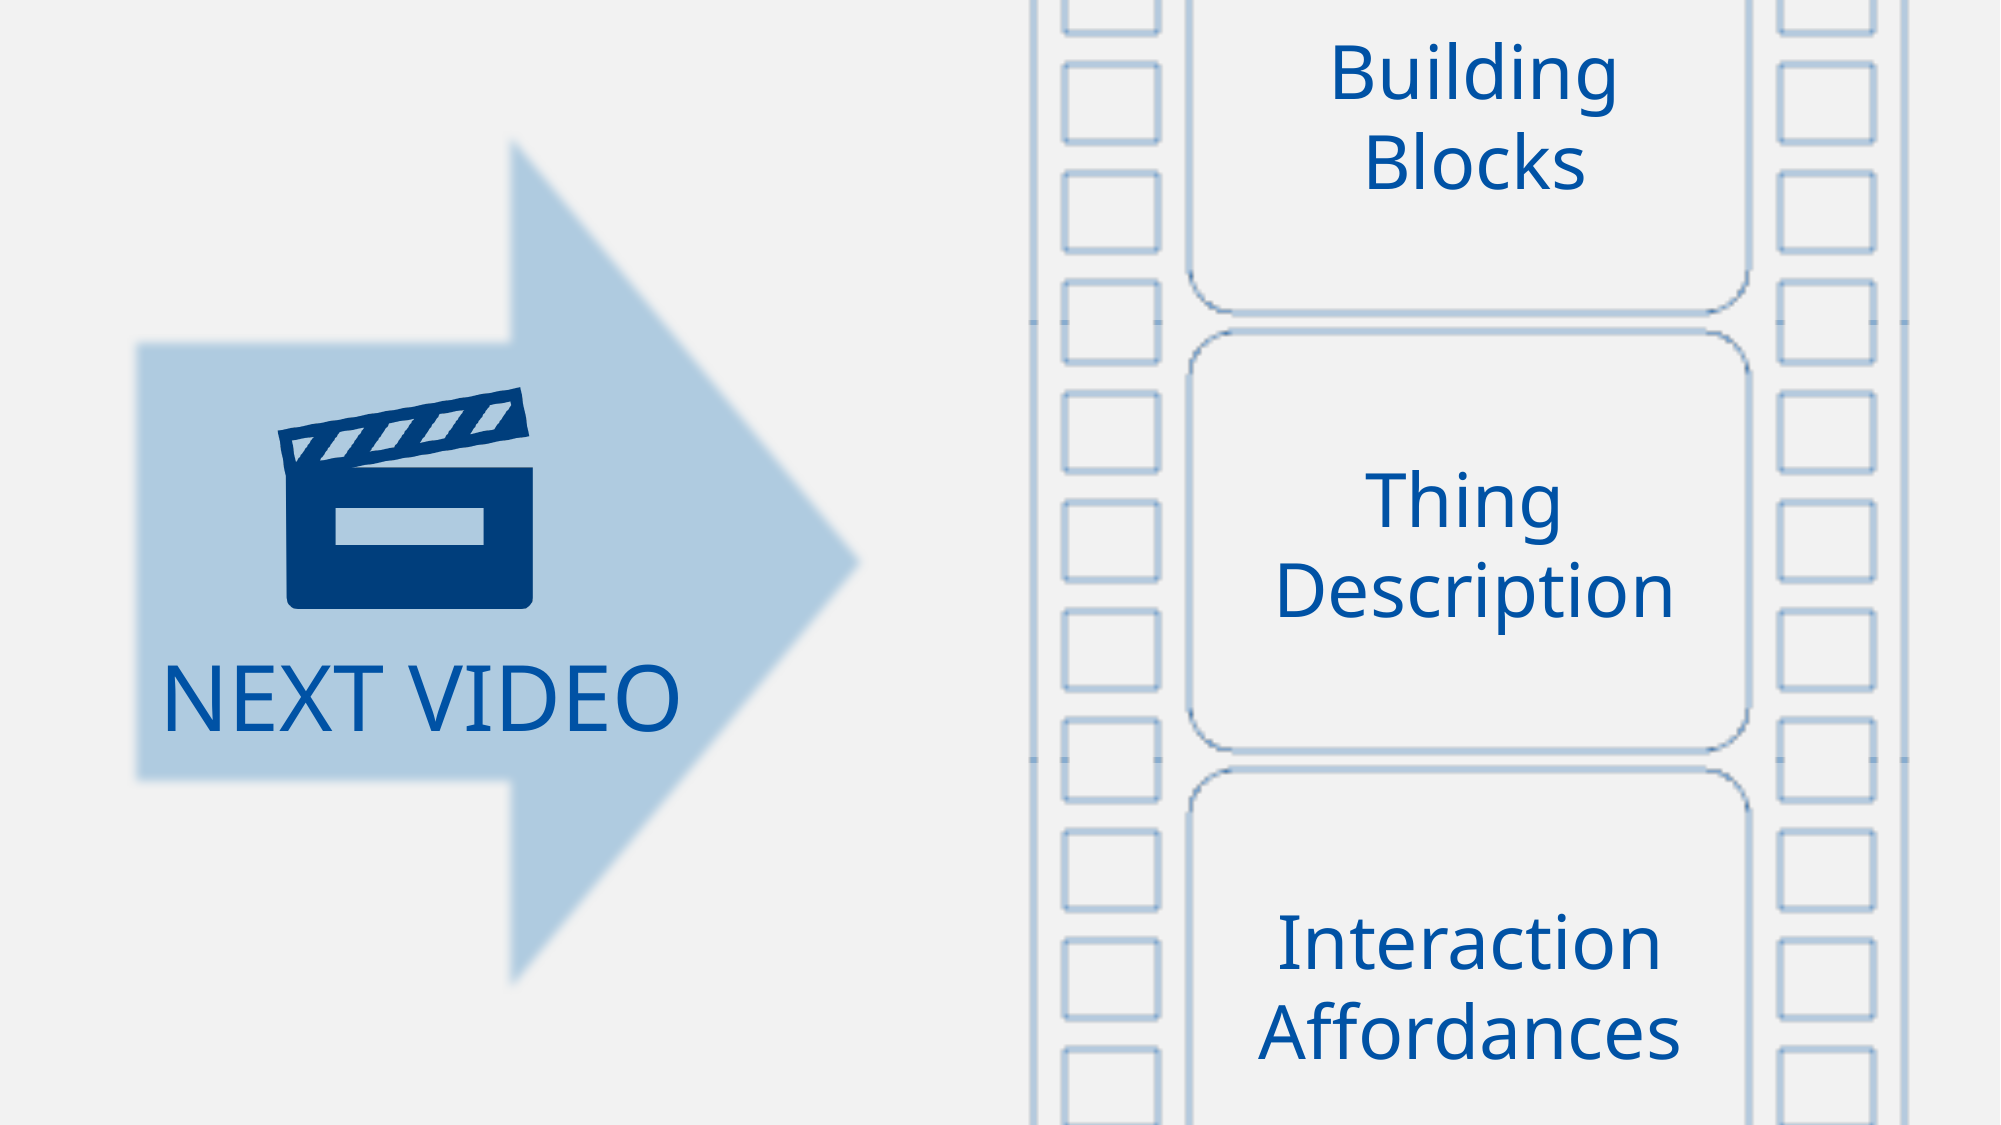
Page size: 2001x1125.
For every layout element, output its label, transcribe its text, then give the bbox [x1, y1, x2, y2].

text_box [682, 0, 2000, 1125]
picture [257, 350, 553, 646]
text_box [143, 351, 682, 968]
text_box [510, 158, 682, 632]
text_box NEXT VIDEO [144, 632, 682, 758]
